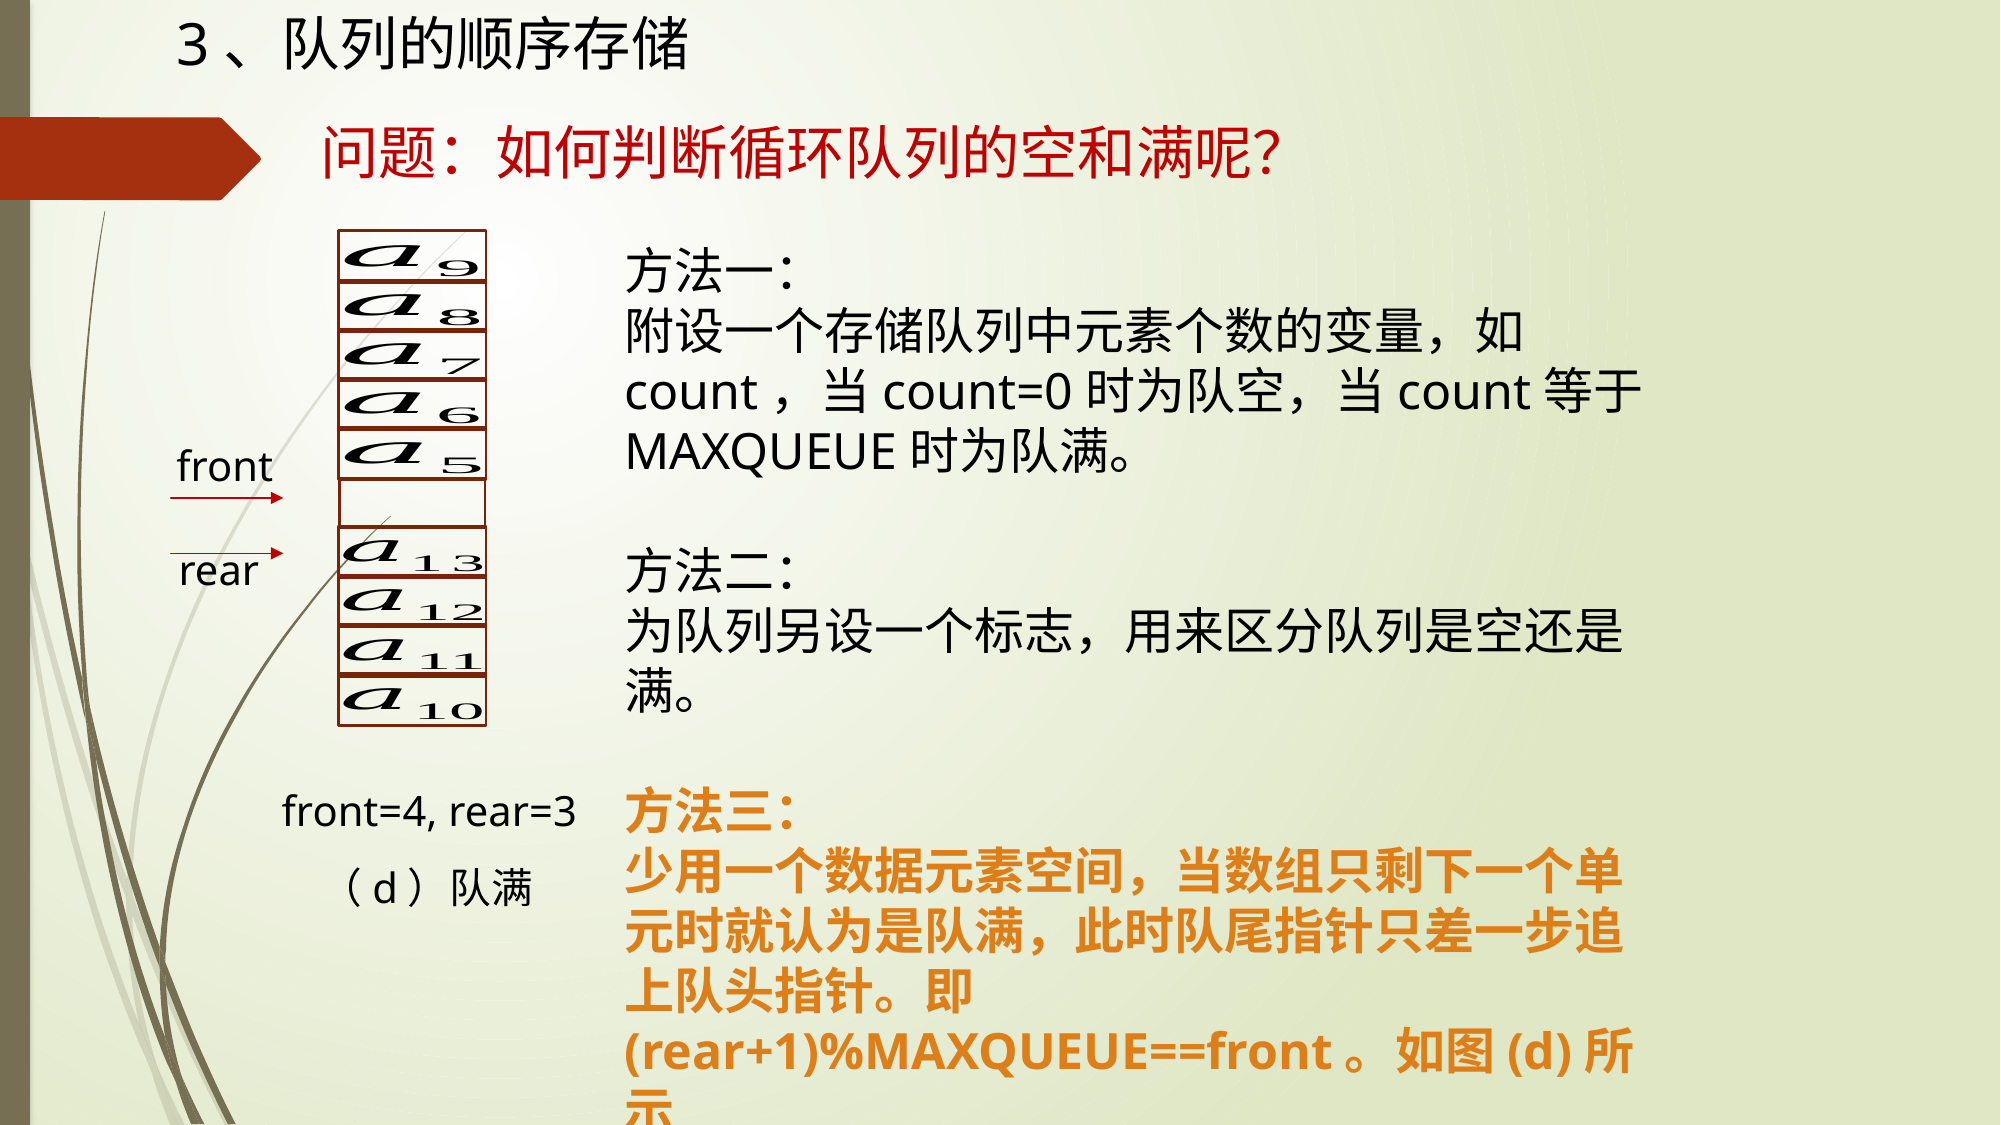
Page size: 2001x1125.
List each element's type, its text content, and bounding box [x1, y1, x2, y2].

text_box [338, 477, 486, 525]
text_box front=4, rear=3 [266, 777, 609, 843]
text_box 3、队列的顺序存储 [161, 0, 1931, 85]
text_box rear [163, 536, 308, 602]
text_box front [161, 432, 306, 498]
text_box 问题：如何判断循环队列的空和满呢？ [305, 109, 1434, 194]
text_box 方法一： 附设一个存储队列中元素个数的变量，如count，当count=0时为队空，当count等于MAXQUEUE时为队满。 方法二： 为队列另设一个标志，用来区分队列是空还是满。 方法三： 少用一个数据元素空间，当数组只剩下一个单元时就认为是队满，此时队尾指针只差一步追上队头指针。即(rear+1)%MAXQUEUE==front。如图(d)所示 [609, 232, 1688, 1125]
text_box （d）队满 [305, 854, 578, 919]
